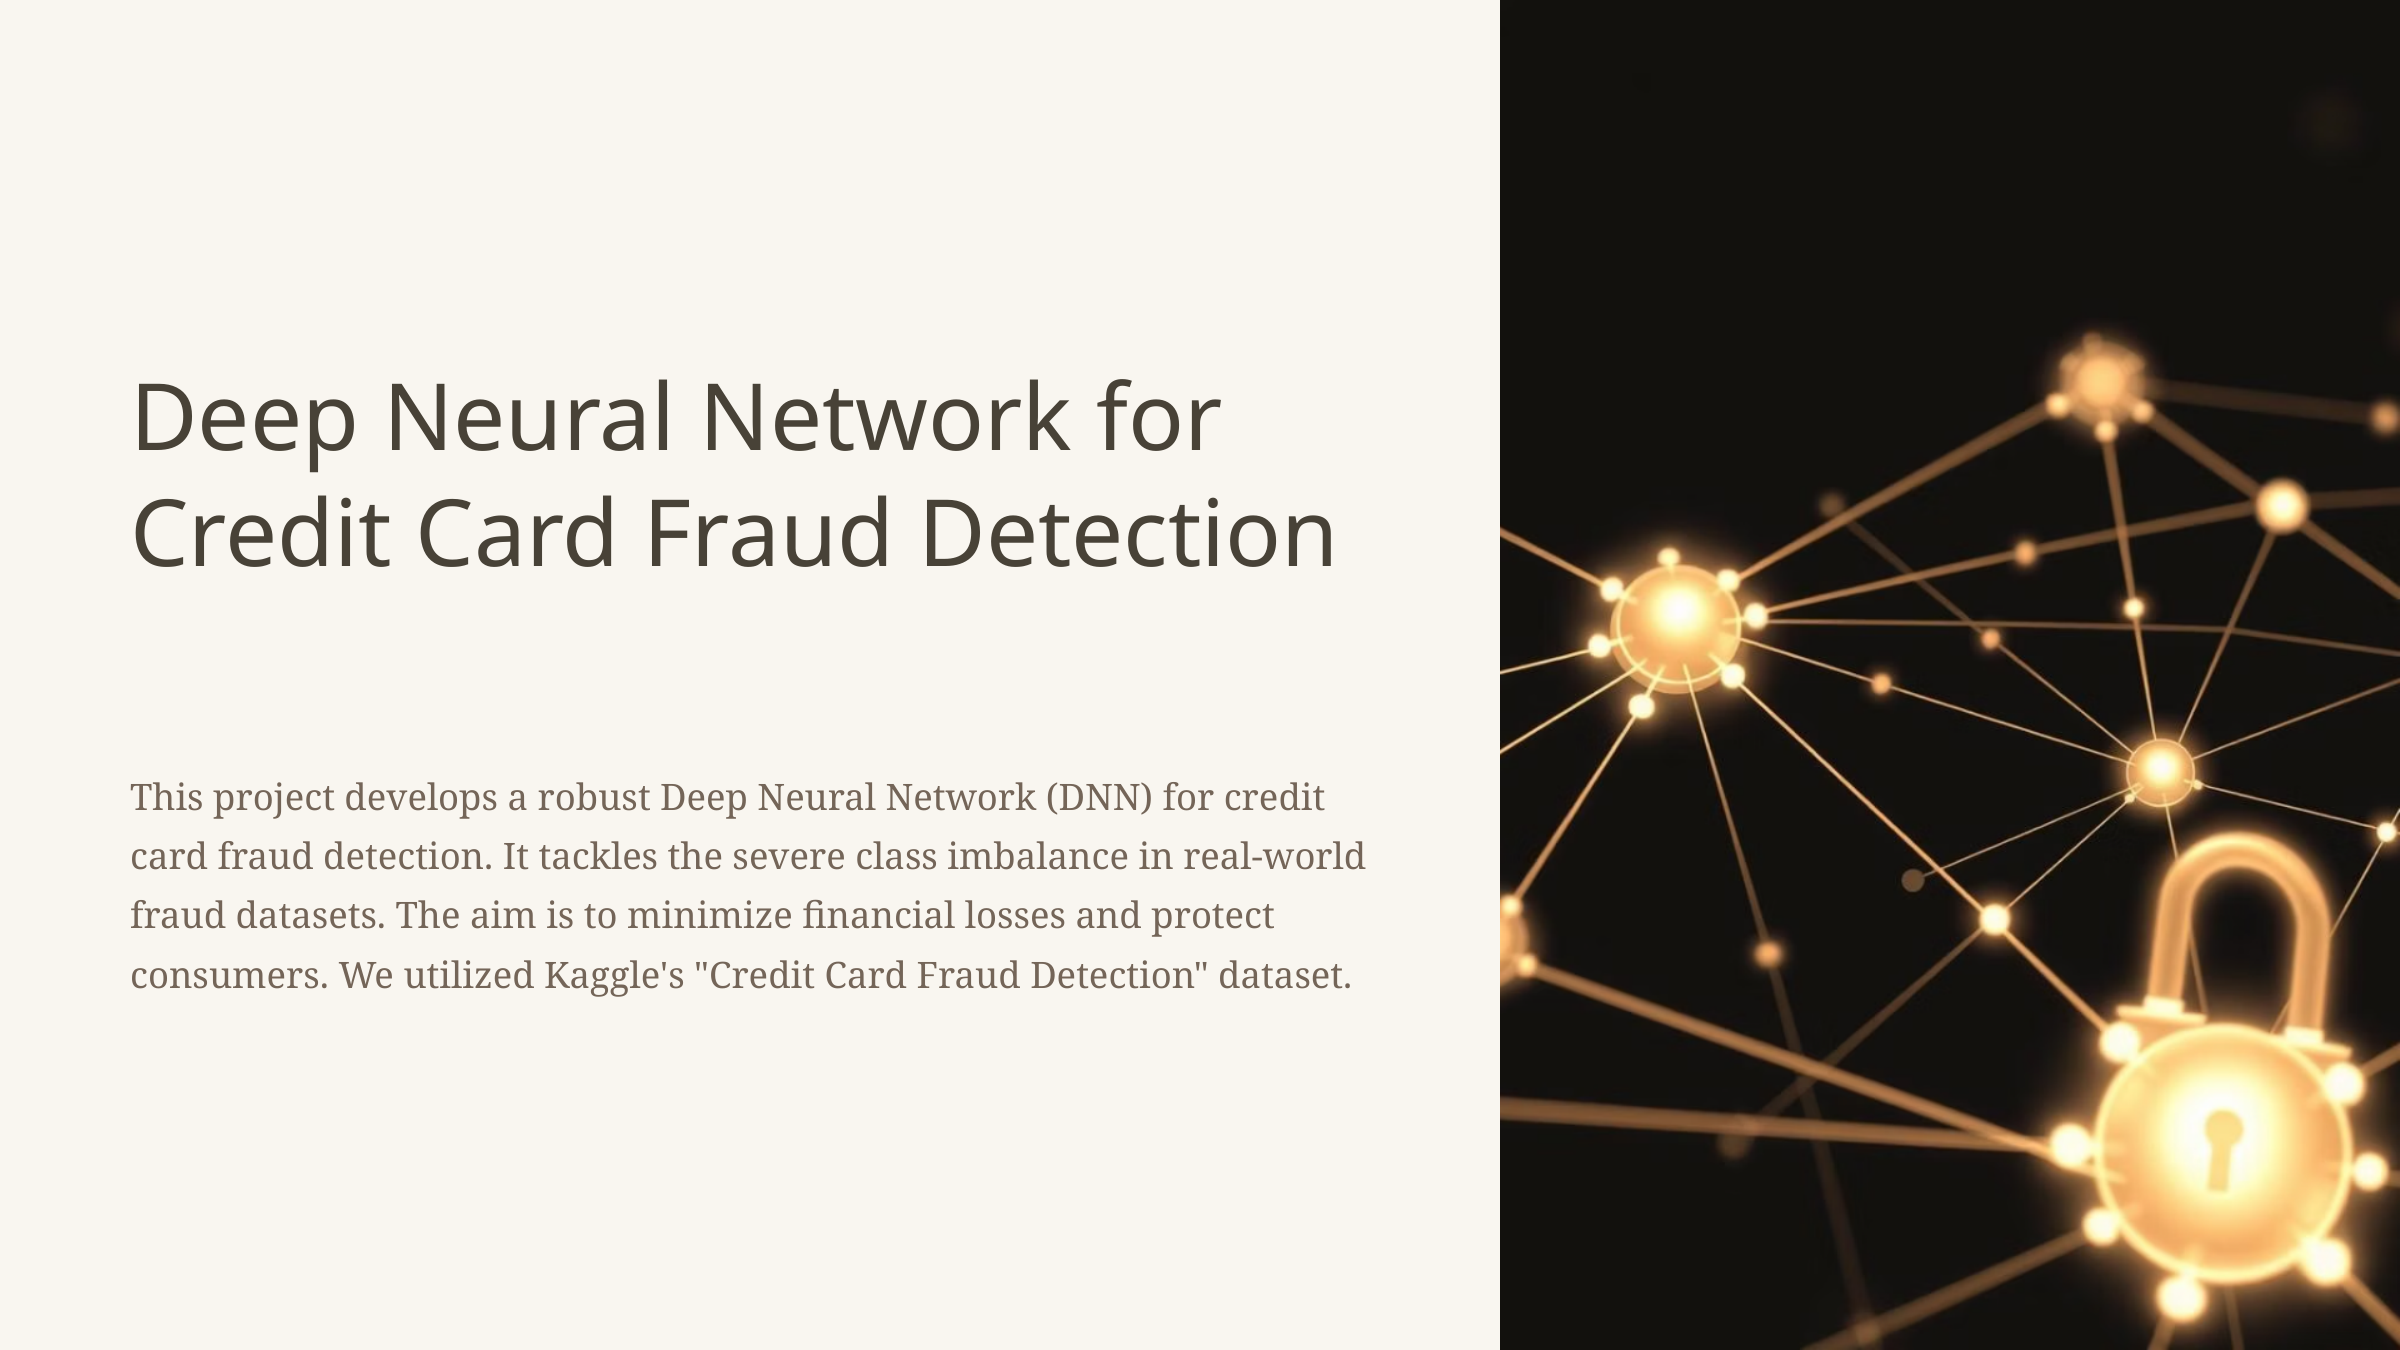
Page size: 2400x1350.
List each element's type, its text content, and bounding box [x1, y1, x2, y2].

picture [1499, 0, 2400, 1350]
text_box This project develops a robust Deep Neural Network (DNN) for credit card fraud detection. It tackles the severe class imbalance in real-world fraud datasets. The aim is to minimize financial losses and protect consumers. We utilized Kaggle's "Credit Card Fraud Detection" dataset. [130, 758, 1370, 997]
text_box Deep Neural Network for Credit Card Fraud Detection [130, 353, 1370, 703]
